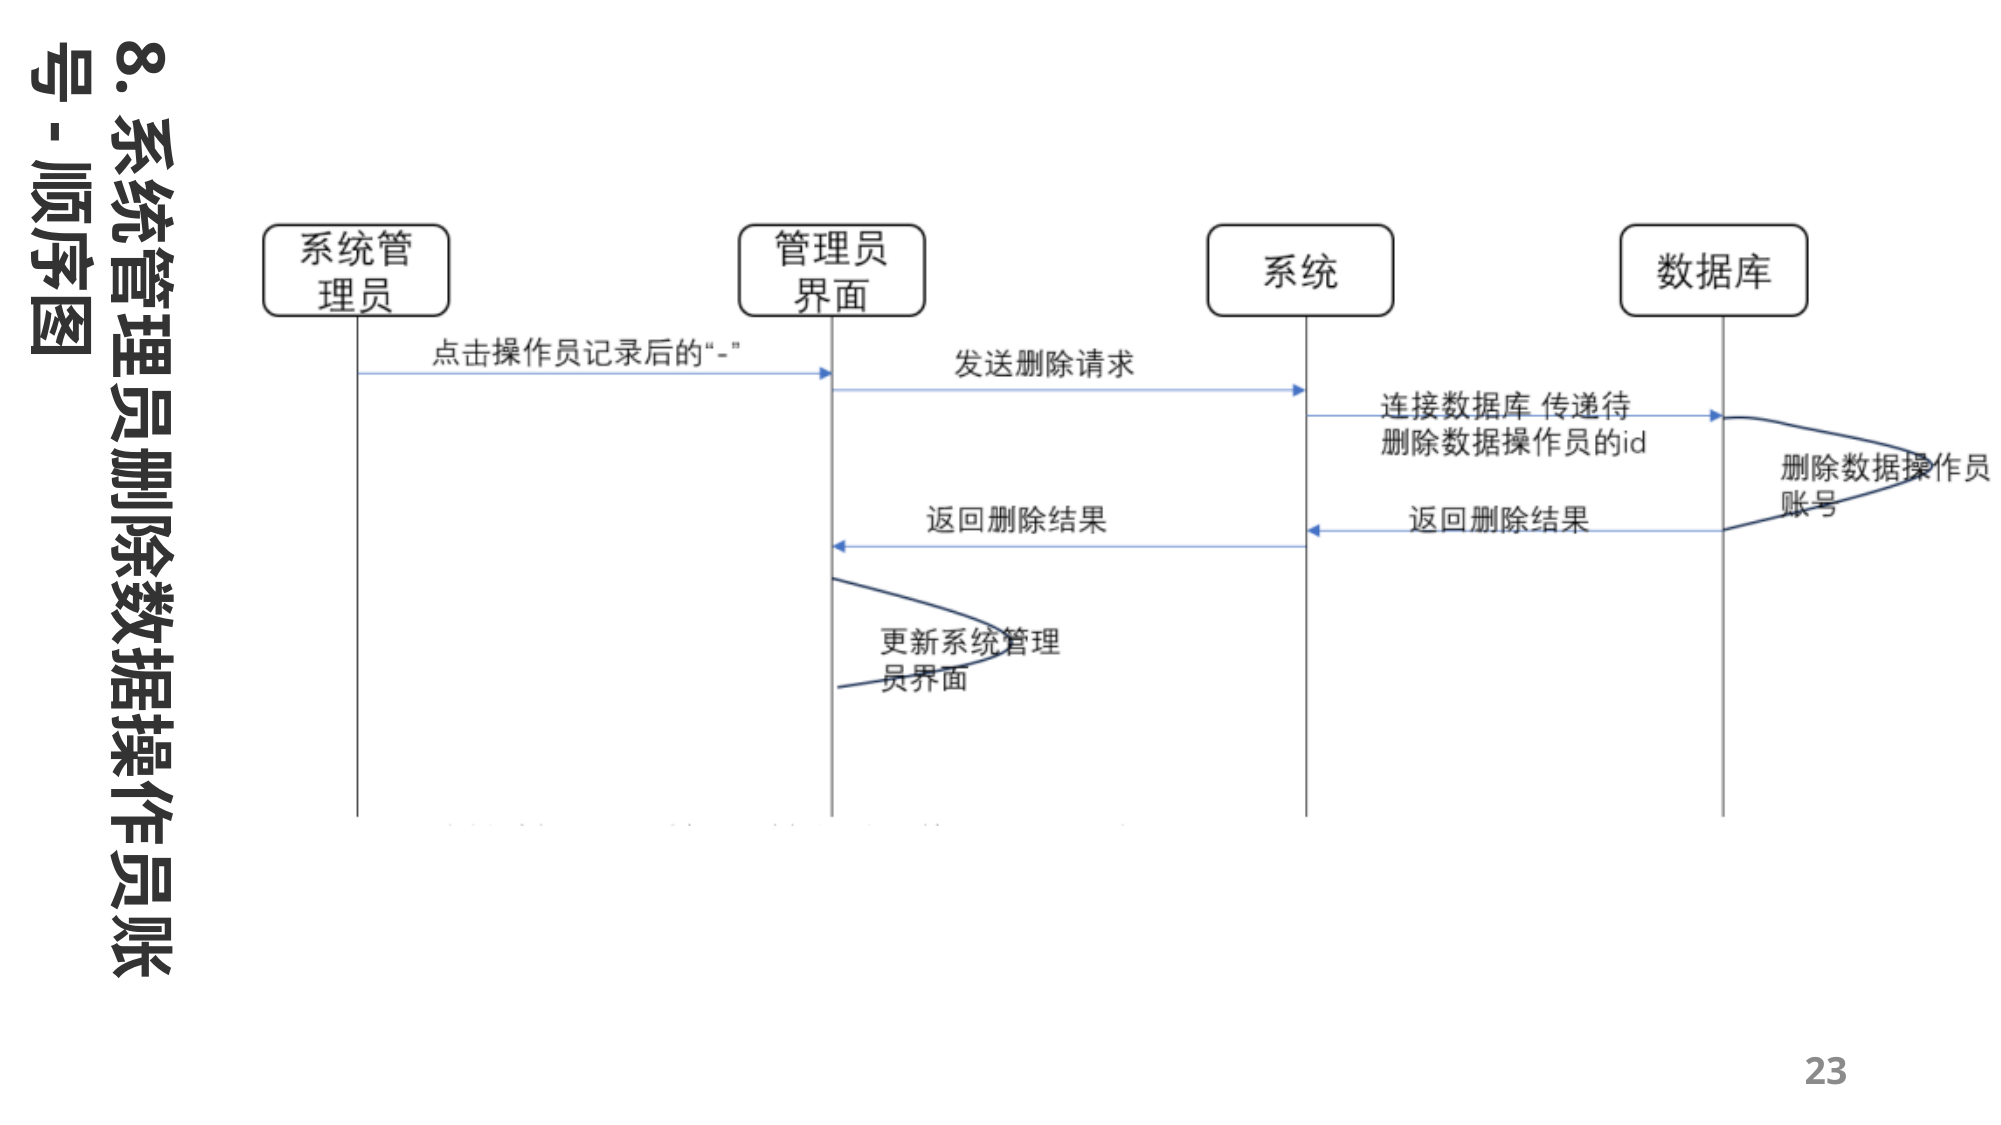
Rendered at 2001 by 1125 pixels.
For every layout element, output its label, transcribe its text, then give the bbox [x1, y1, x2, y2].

text_box 8.系统管理员删除数据操作员账号-顺序图 [0, 24, 192, 1043]
slide_number 23 [1412, 1042, 1863, 1103]
picture [191, 188, 2000, 826]
